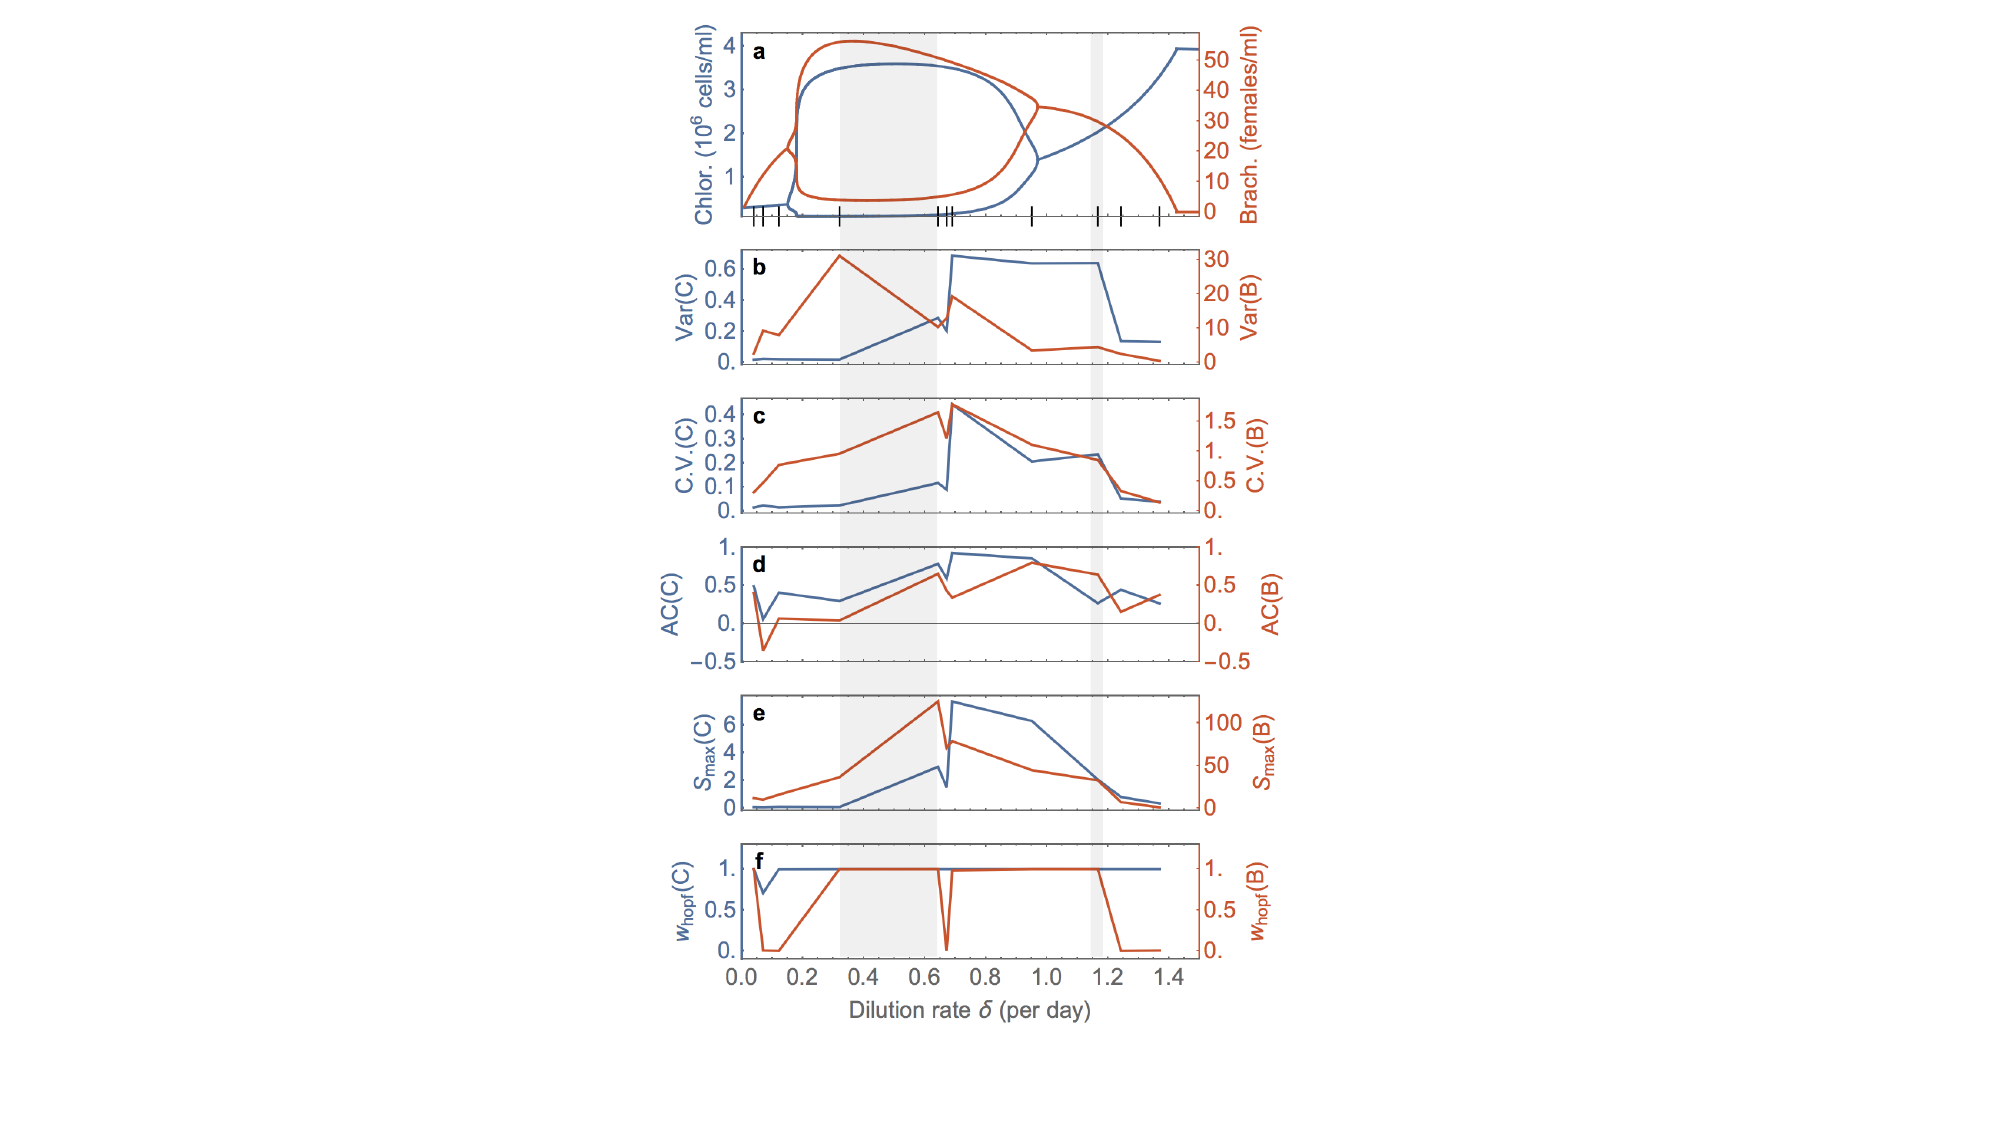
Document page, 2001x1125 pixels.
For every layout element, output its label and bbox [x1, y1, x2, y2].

text_box [643, 0, 1297, 1031]
